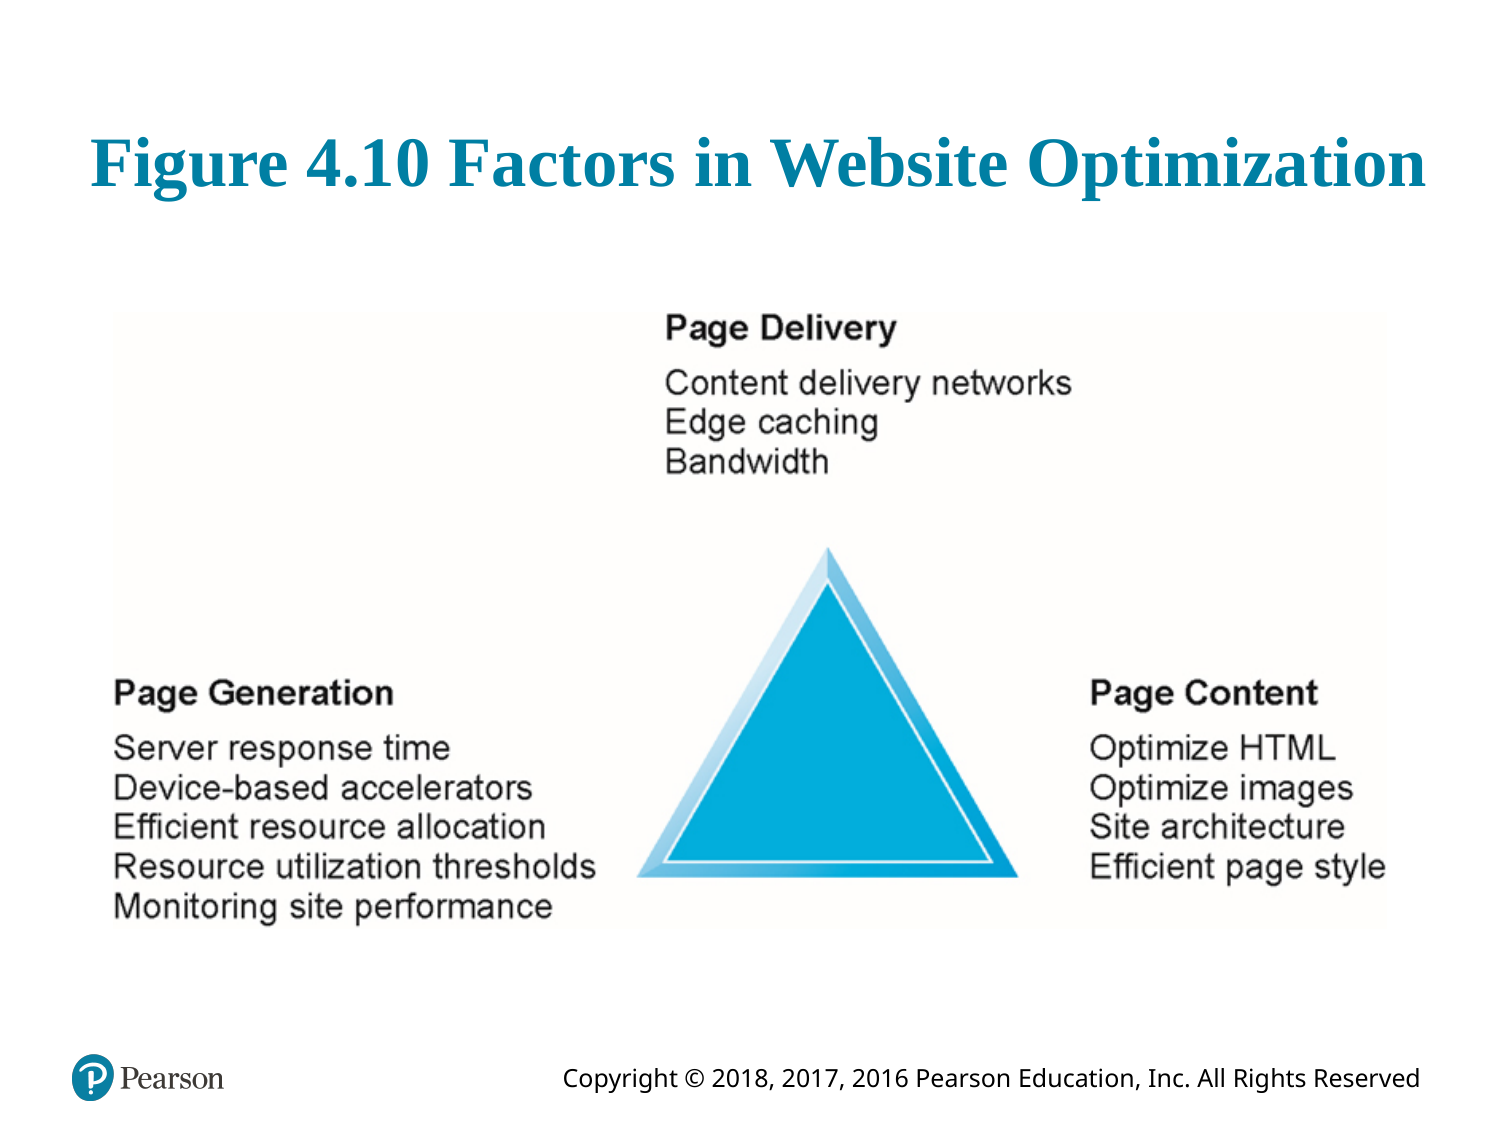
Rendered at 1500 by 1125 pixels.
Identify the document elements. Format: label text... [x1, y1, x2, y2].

picture [98, 1054, 224, 1101]
picture [72, 1087, 83, 1101]
picture [80, 1063, 106, 1088]
title Figure 4.10 Factors in Website Optimization [75, 35, 1470, 216]
picture [112, 311, 1388, 929]
picture [72, 1054, 88, 1070]
